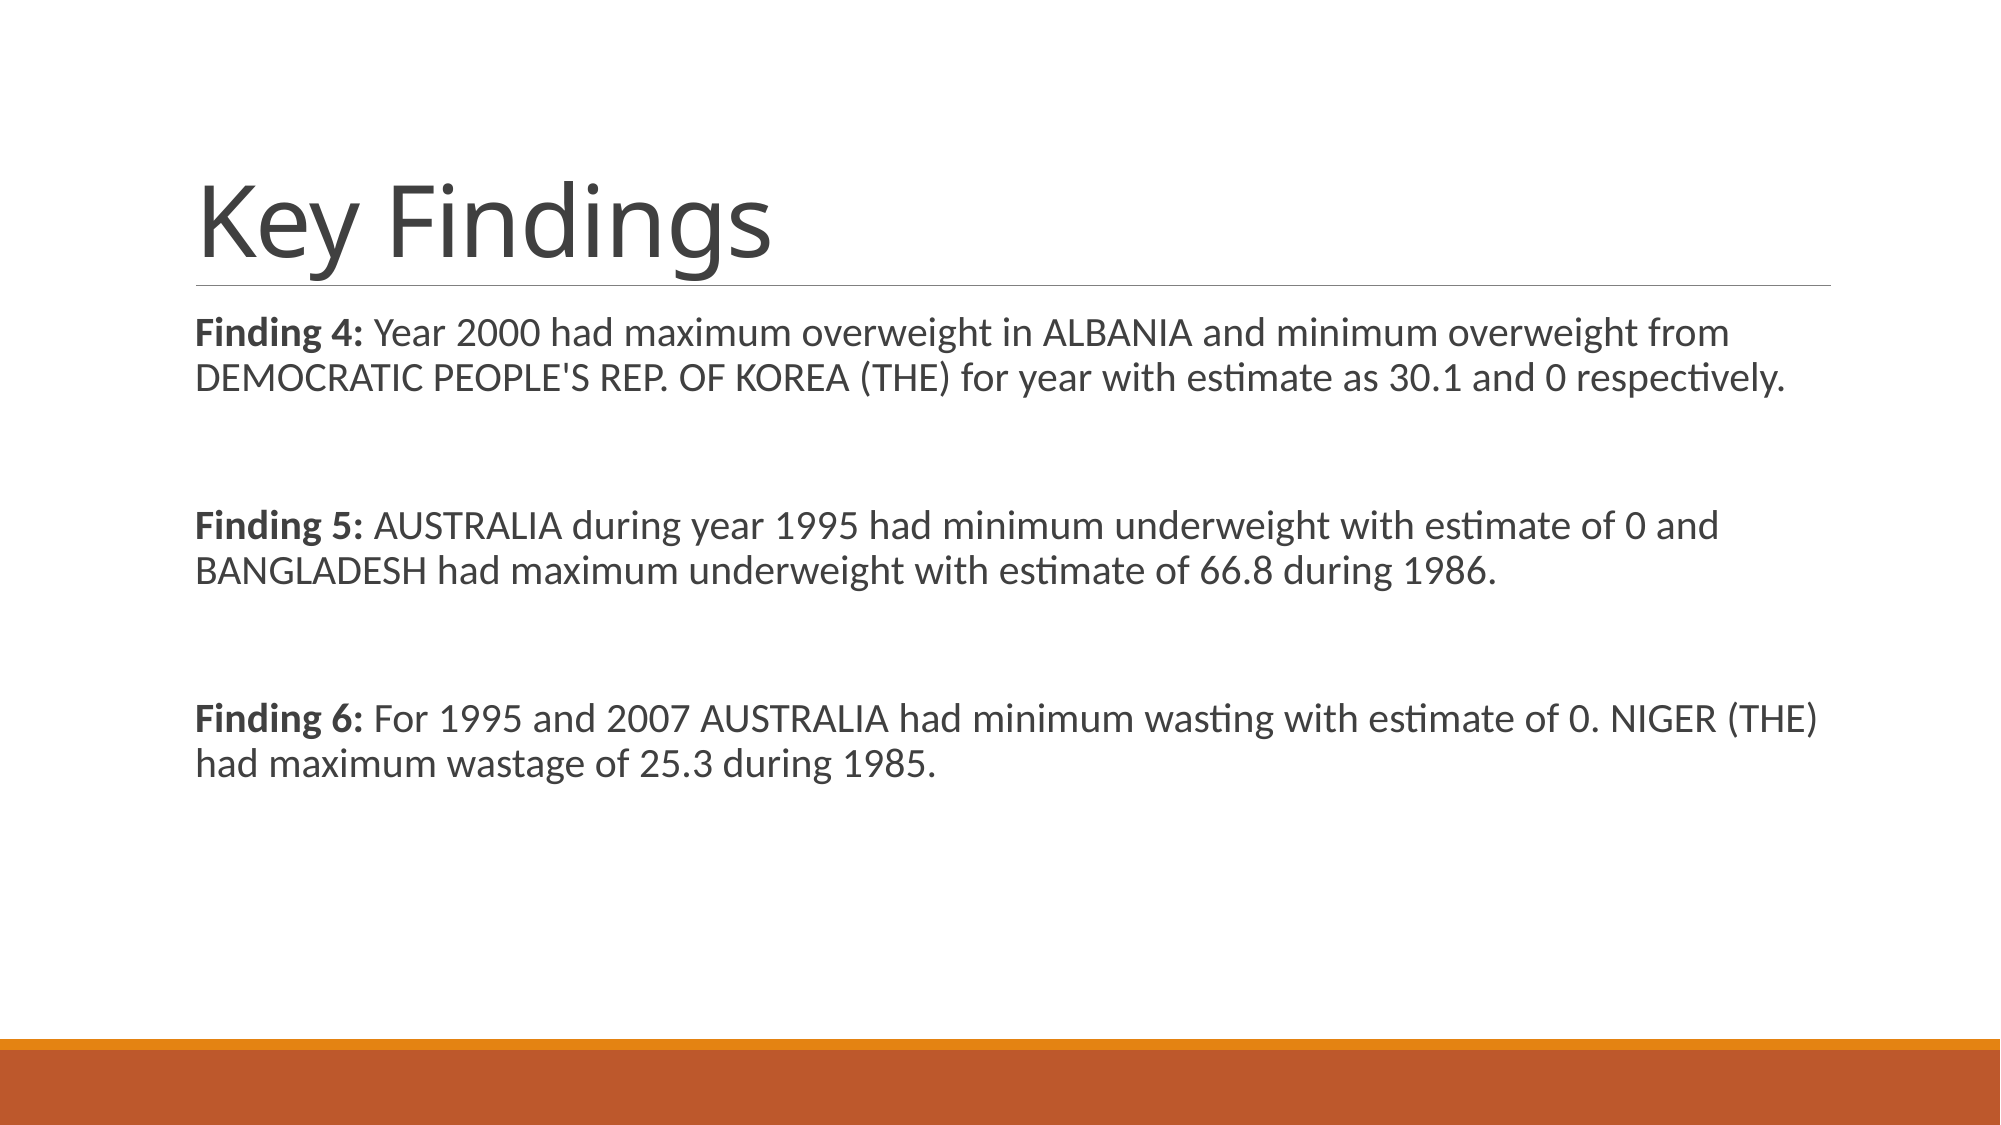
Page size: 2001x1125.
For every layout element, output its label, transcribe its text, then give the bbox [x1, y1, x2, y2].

title Key Findings [180, 47, 1830, 285]
list Finding 4: Year 2000 had maximum overweight in ALBANIA and minimum overweight from DEMOCRATIC PEOPLE'S REP. OF KOREA (THE) for year with estimate as 30.1 and 0 respectively. Finding 5: AUSTRALIA during year 1995 had minimum underweight with estimate of 0 and BANGLADESH had maximum underweight with estimate of 66.8 during 1986. Finding 6: For 1995 and 2007 AUSTRALIA had minimum wasting with estimate of 0. NIGER (THE) had maximum wastage of 25.3 during 1985. [180, 302, 1830, 963]
